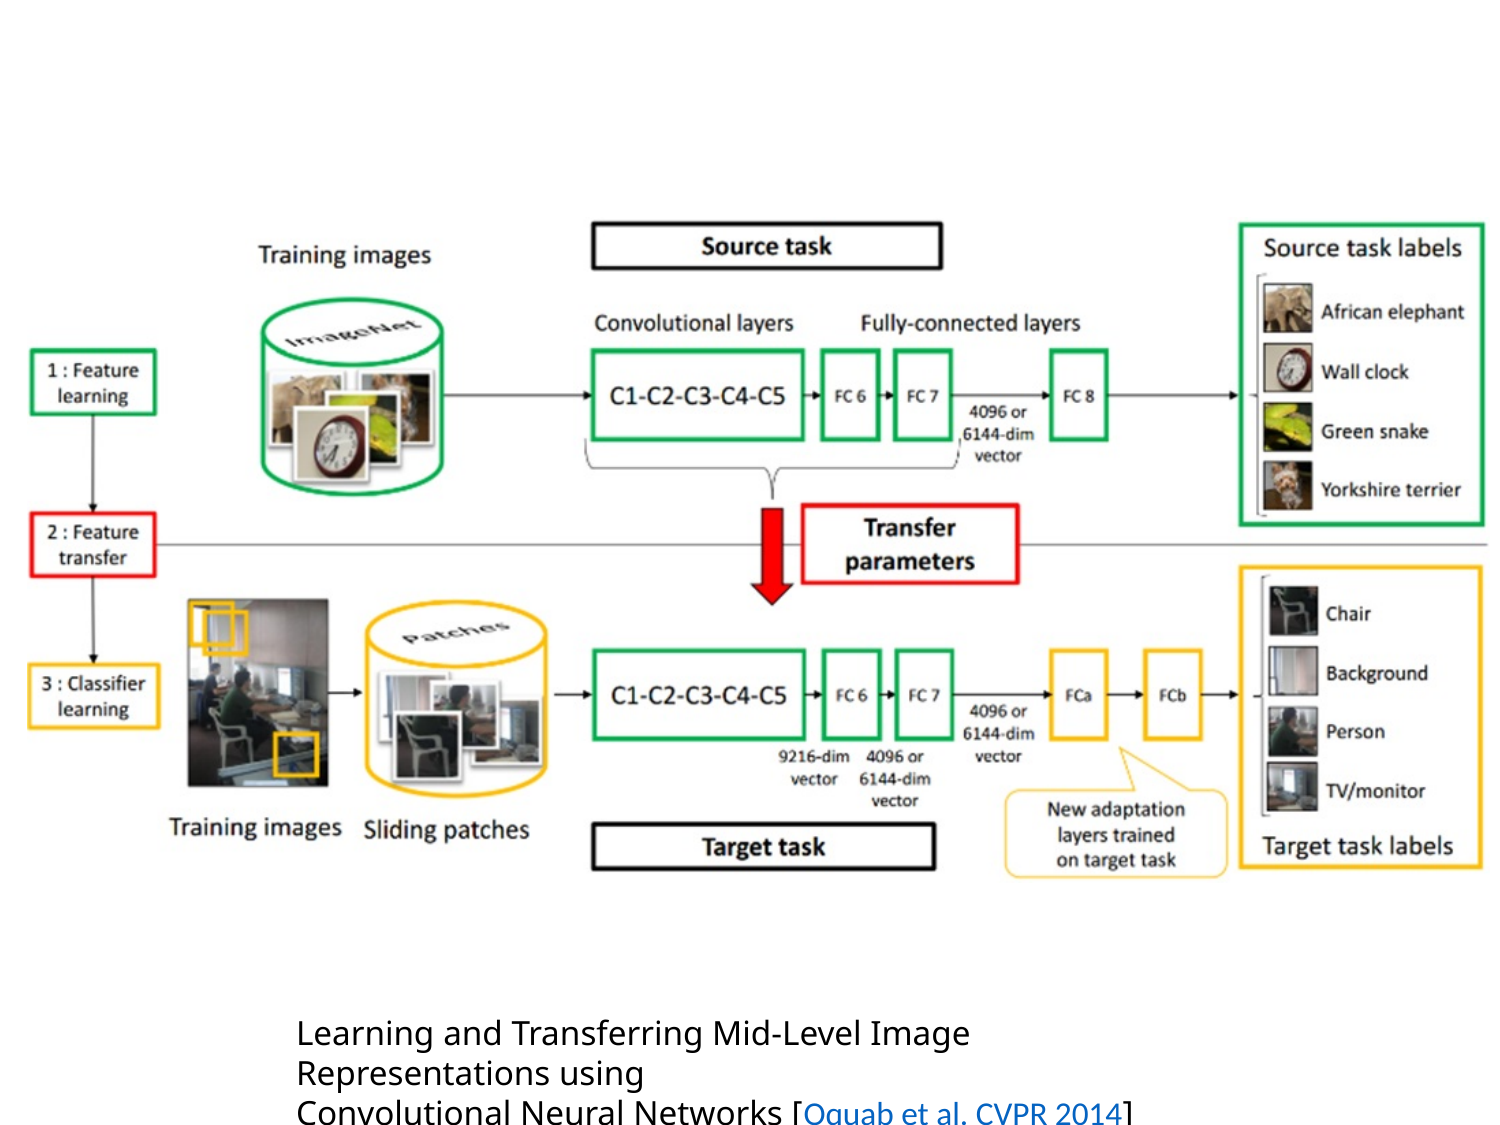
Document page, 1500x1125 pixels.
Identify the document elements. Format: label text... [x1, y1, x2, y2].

picture [27, 217, 1490, 883]
text_box Learning and Transferring Mid-Level Image Representations using Convolutional Neural Networks [Oquab et al. CVPR 2014] [281, 1004, 1219, 1125]
